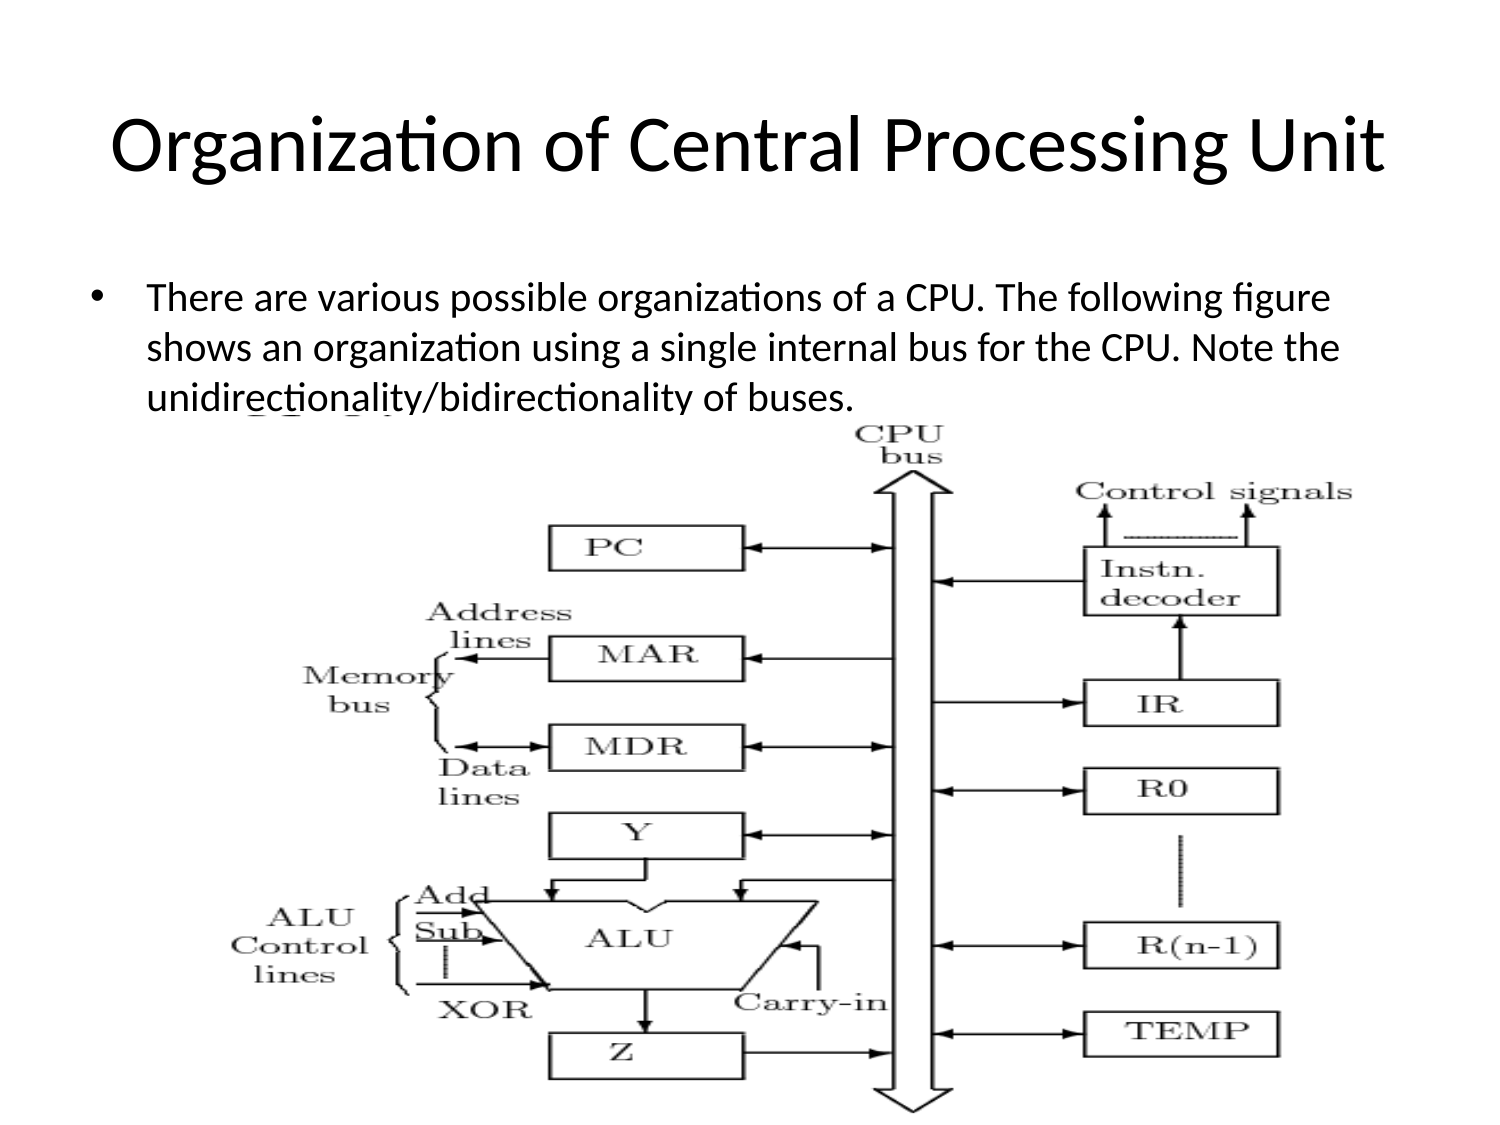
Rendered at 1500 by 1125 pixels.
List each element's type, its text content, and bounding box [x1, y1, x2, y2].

picture [212, 414, 1451, 1125]
list There are various possible organizations of a CPU. The following figure shows an organization using a single internal bus for the CPU. Note the unidirectionality/bidirectionality of buses. [75, 262, 1425, 1005]
title Organization of Central Processing Unit [75, 45, 1425, 233]
